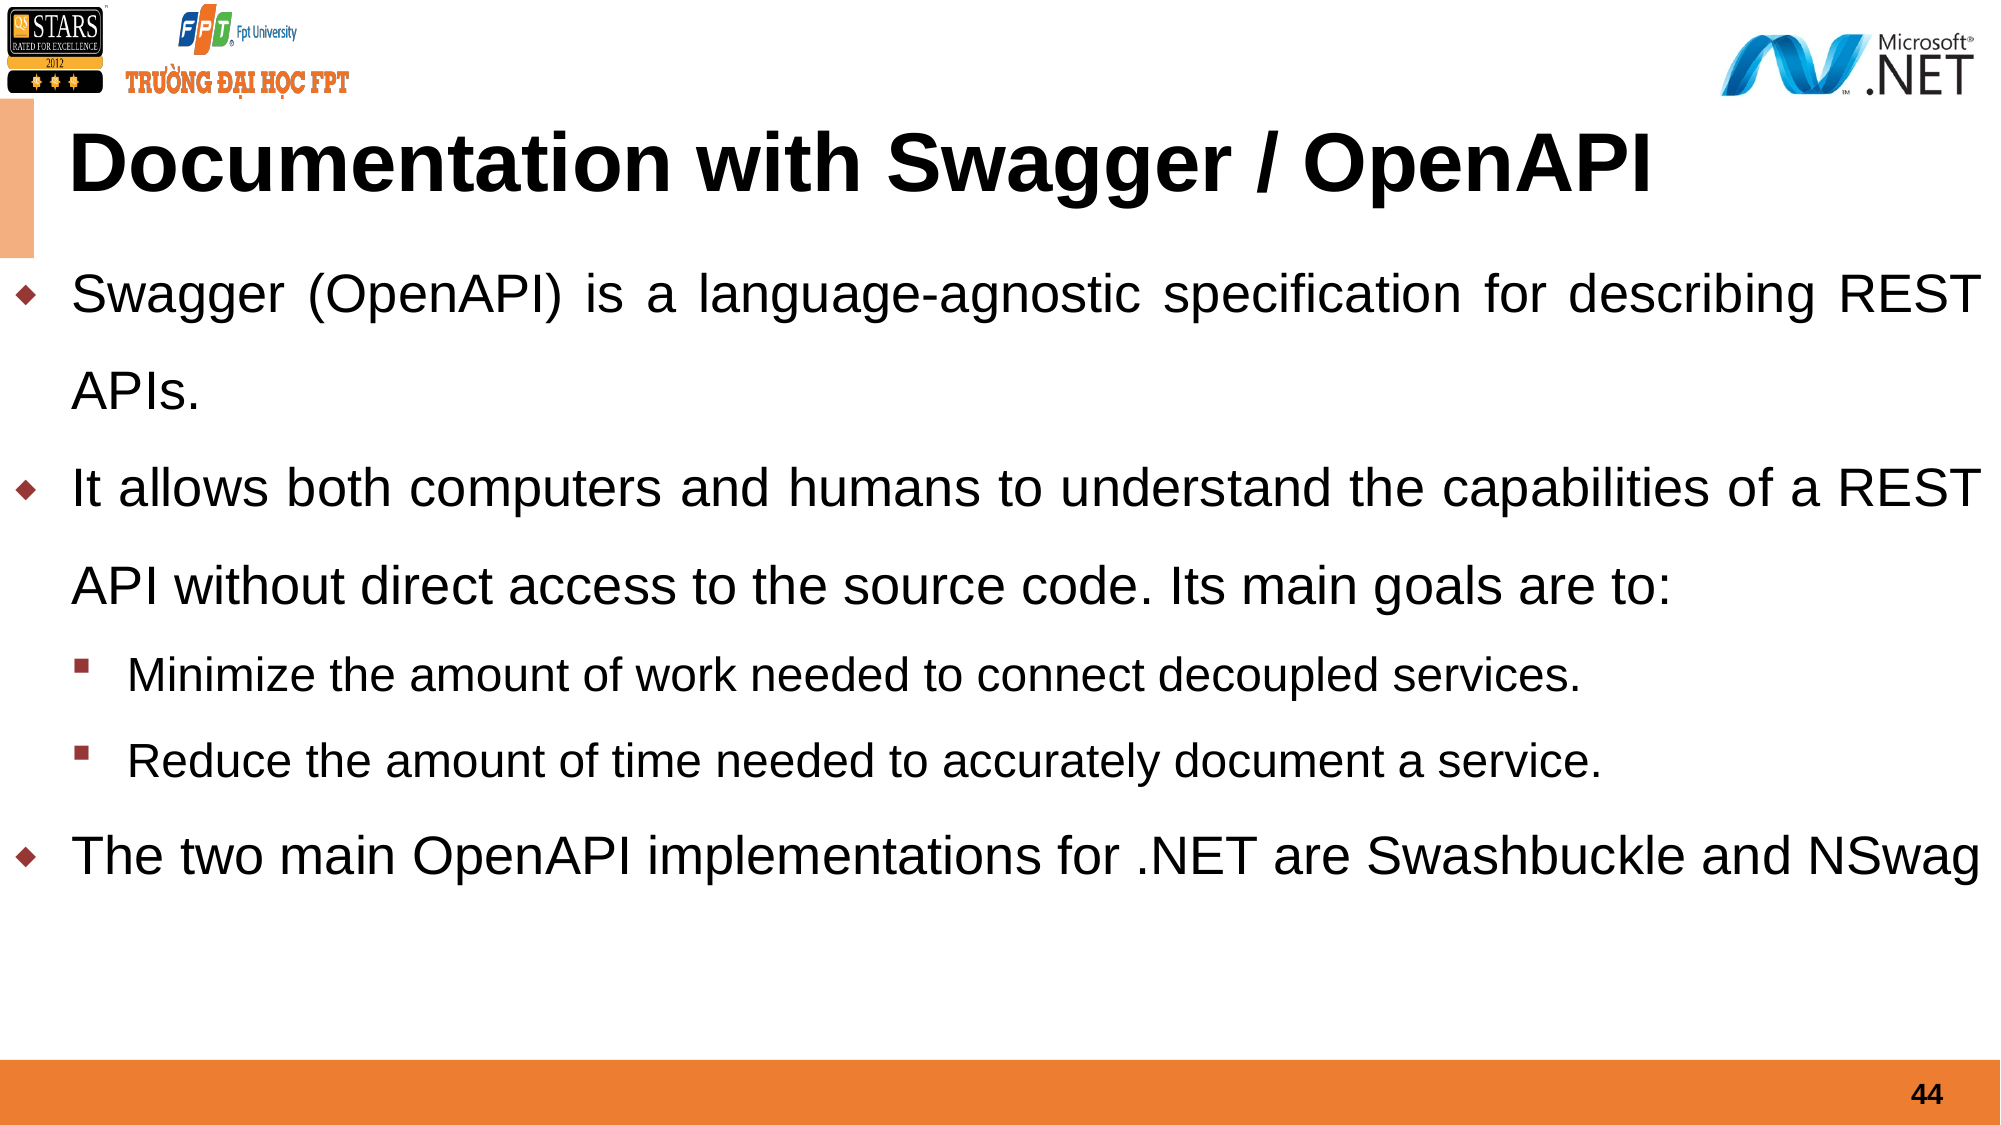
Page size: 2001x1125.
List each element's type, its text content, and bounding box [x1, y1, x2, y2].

picture [1685, 0, 2001, 129]
list Swagger (OpenAPI) is a language-agnostic specification for describing REST APIs. It allows both computers and humans to understand the capabilities of a REST API without direct access to the source code. Its main goals are to: Minimize the amount of work needed to connect decoupled services. Reduce the amount of time needed to accurately document a service. The two main OpenAPI implementations for .NET are Swashbuckle and NSwag [0, 217, 2000, 1057]
picture [7, 4, 349, 99]
slide_number 44 [1508, 1063, 1959, 1123]
title Documentation with Swagger / OpenAPI [53, 111, 2000, 217]
